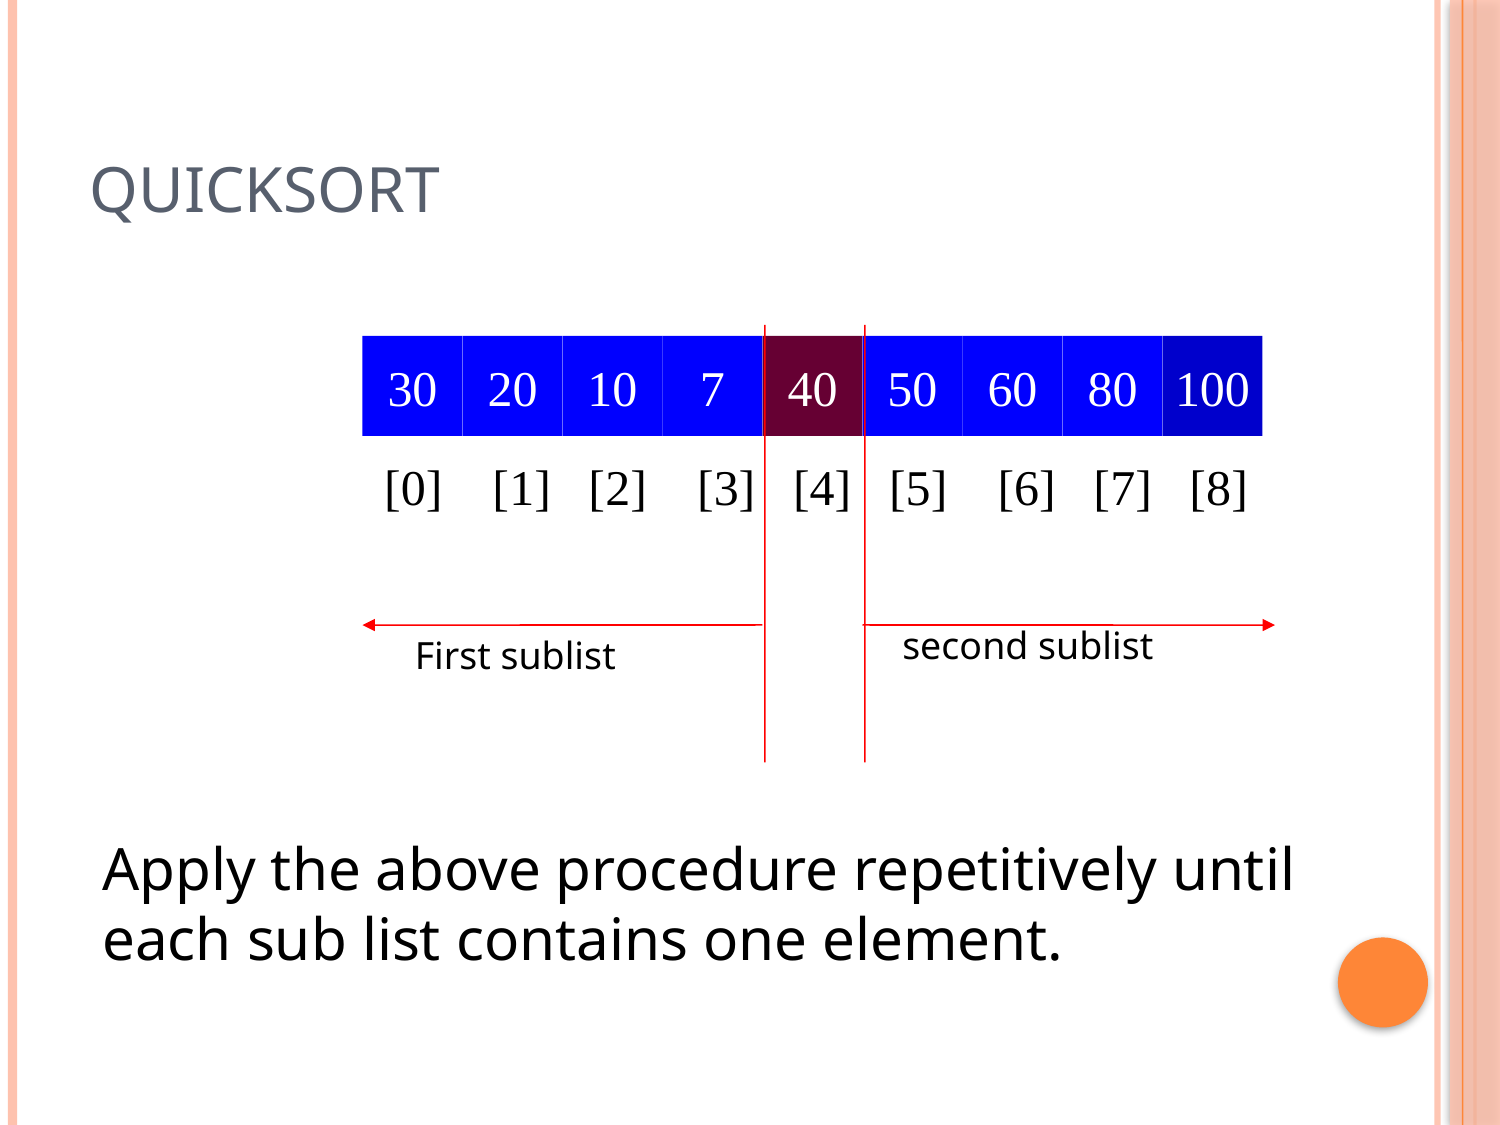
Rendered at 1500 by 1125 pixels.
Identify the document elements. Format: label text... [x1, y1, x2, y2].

title Quicksort [75, 45, 1300, 233]
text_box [361, 324, 1276, 763]
text_box Apply the above procedure repetitively until each sub list contains one element. [87, 824, 1450, 980]
